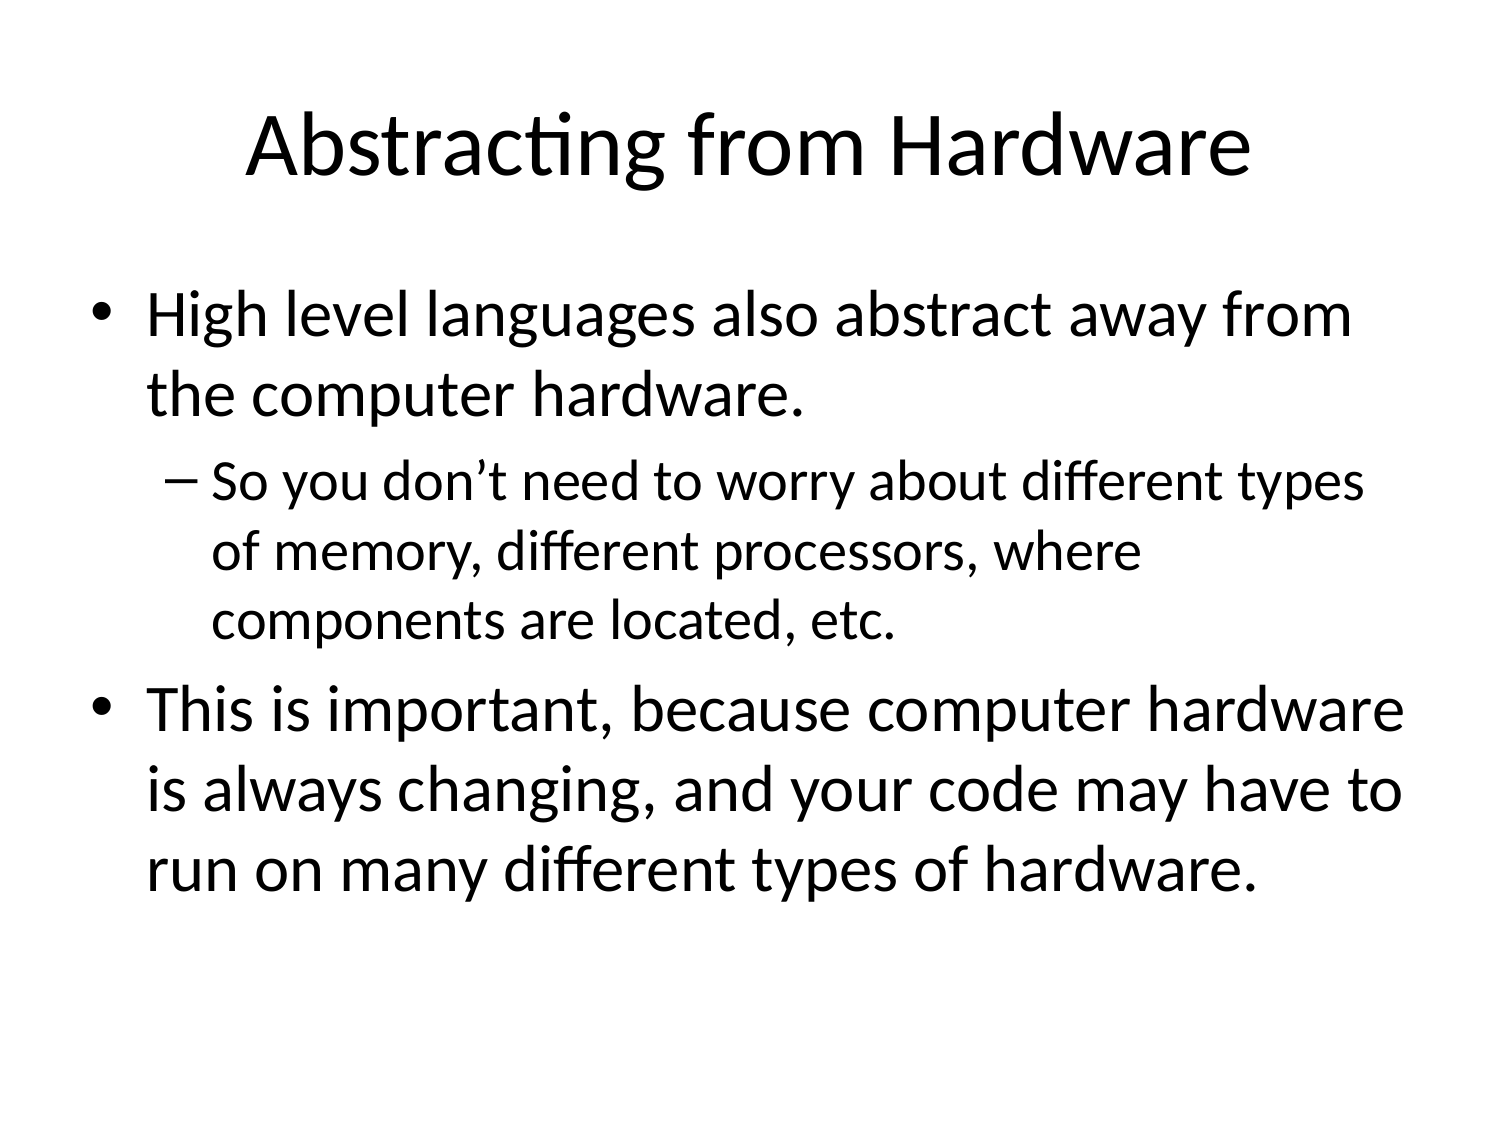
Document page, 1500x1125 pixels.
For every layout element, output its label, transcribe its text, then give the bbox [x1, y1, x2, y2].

list High level languages also abstract away from the computer hardware. So you don’t need to worry about different types of memory, different processors, where components are located, etc. This is important, because computer hardware is always changing, and your code may have to run on many different types of hardware. [75, 262, 1425, 1005]
title Abstracting from Hardware [75, 45, 1425, 233]
